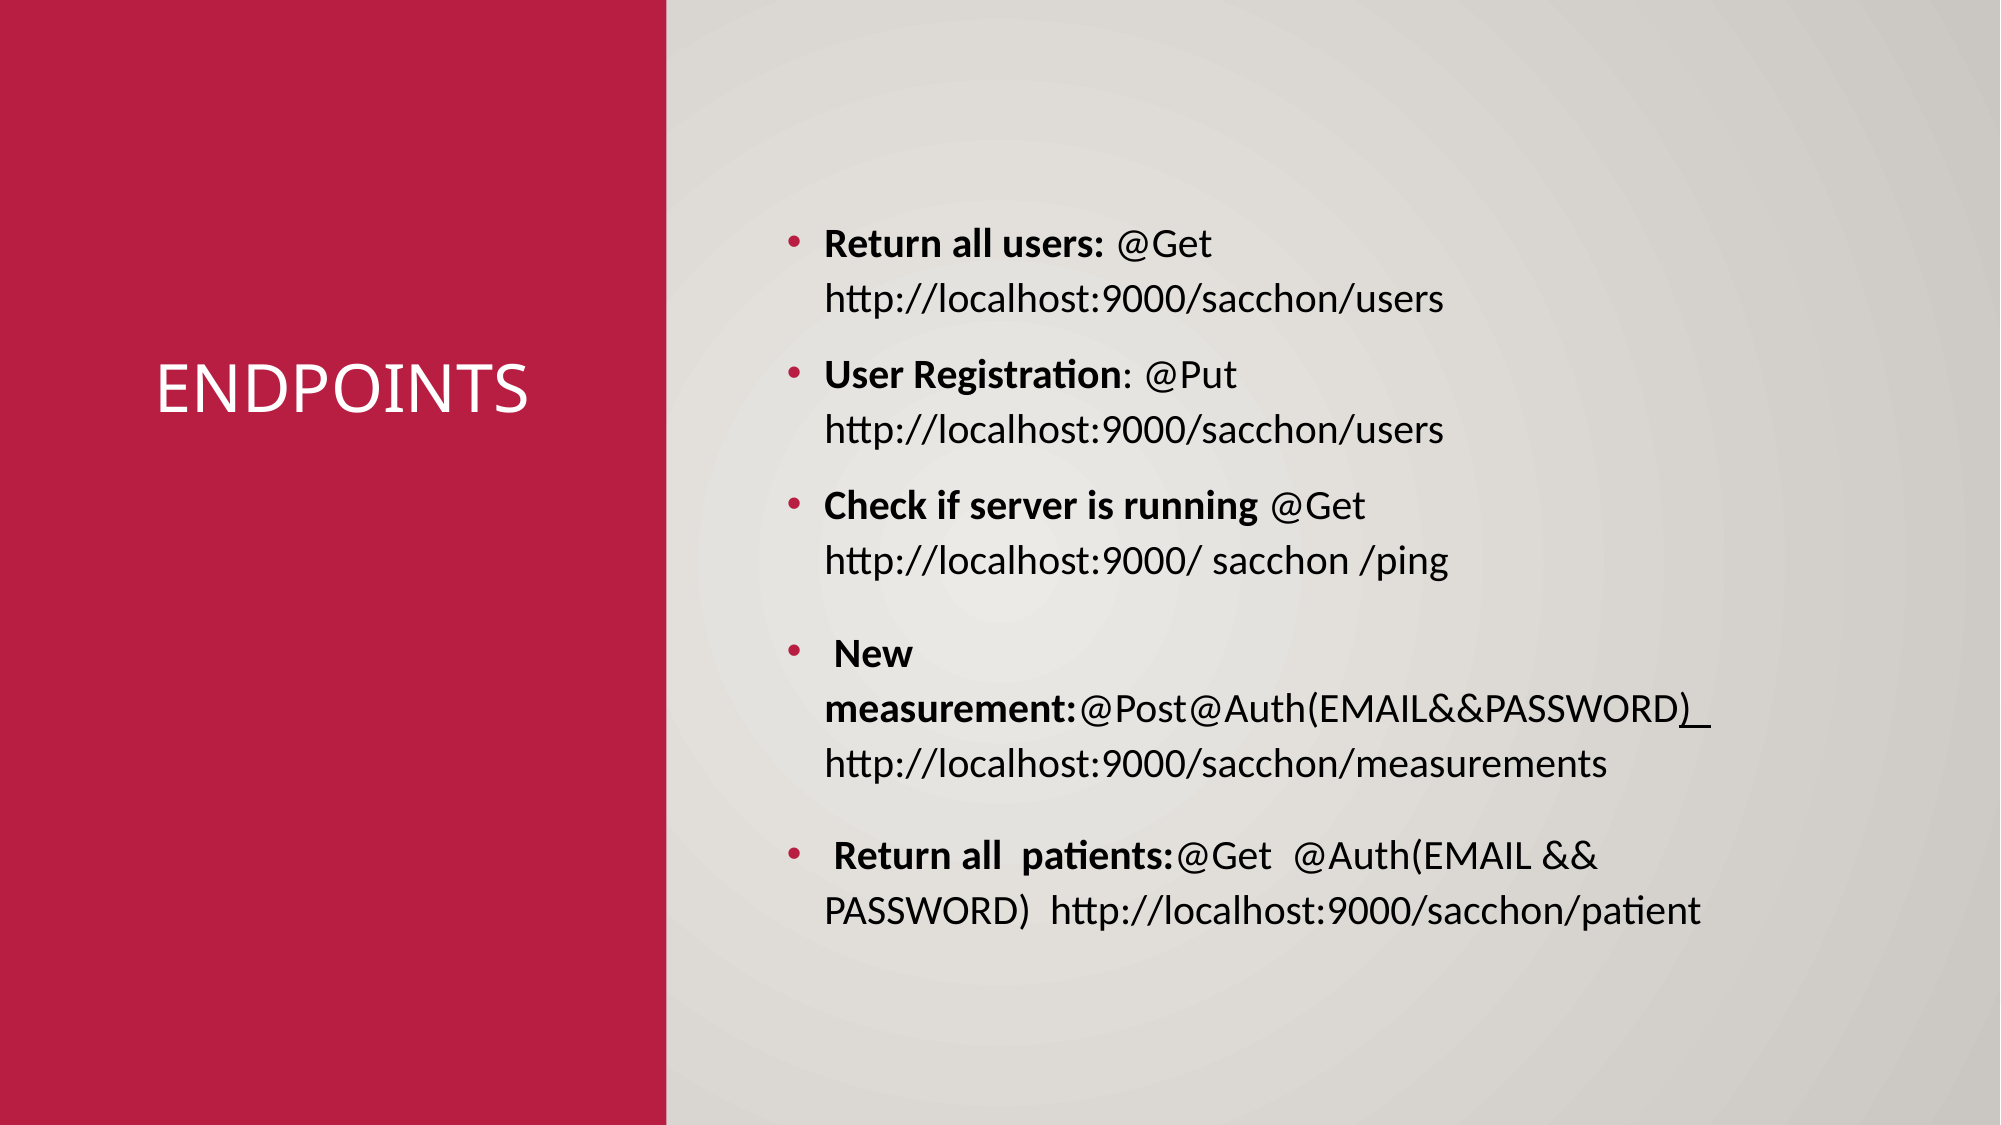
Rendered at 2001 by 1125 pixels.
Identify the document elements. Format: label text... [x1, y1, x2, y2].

title endpoints [139, 203, 587, 956]
list Return all users: @Get http://localhost:9000/sacchon/users User Registration: @Put http://localhost:9000/sacchon/users Check if server is running @Get http://localhost:9000/ sacchon /ping Νew measurement:@Post@Auth(EMAIL&&PASSWORD) http://localhost:9000/sacchon/measurements Return all patients:@Get @Auth(EMAIL && PASSWORD) http://localhost:9000/sacchon/patient [771, 203, 1762, 1010]
text_box [668, 0, 2000, 1125]
text_box [0, 0, 668, 1125]
